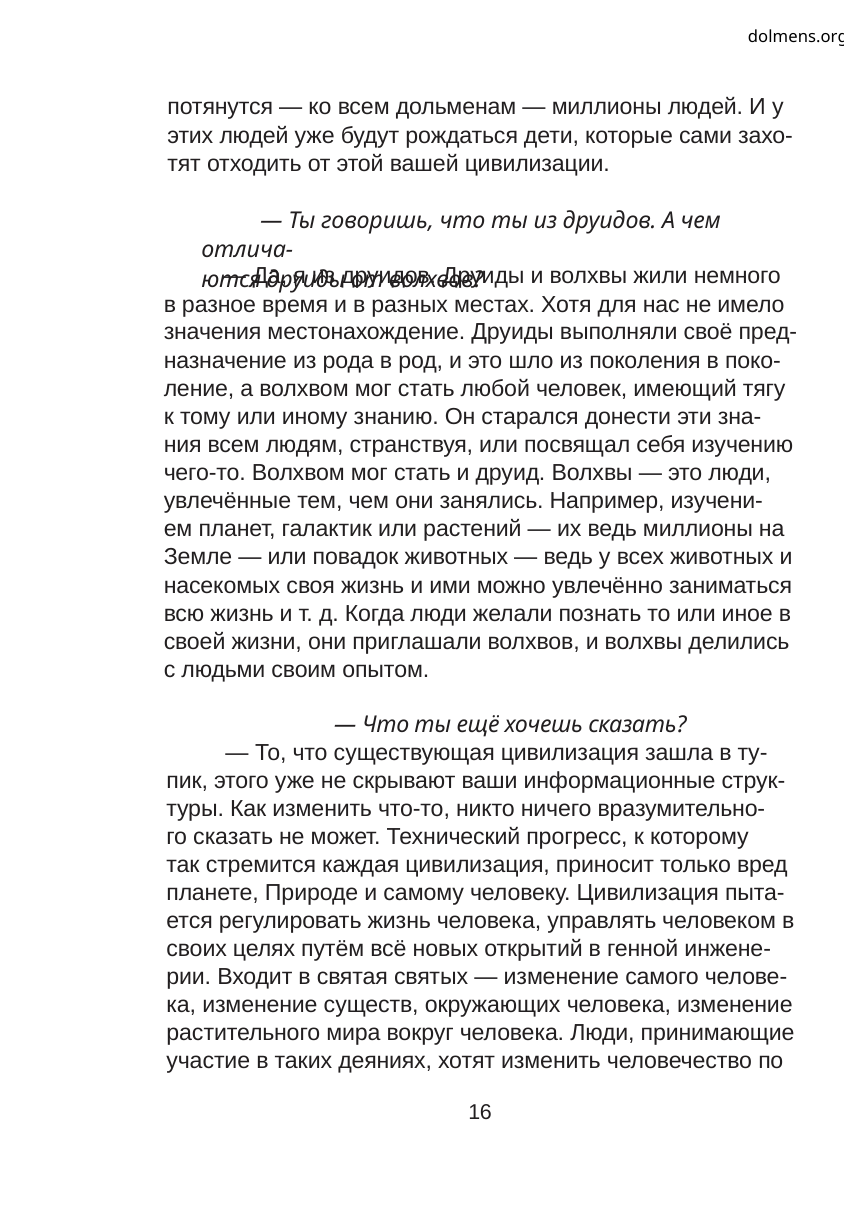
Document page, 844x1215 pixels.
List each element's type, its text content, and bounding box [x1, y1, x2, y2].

text_box — Что ты ещё хочешь сказать? [334, 708, 687, 737]
text_box dolmens.org [747, 27, 844, 66]
text_box — Да, я из друидов. Друиды и волхвы жили немного в разное время и в разных местах. Хотя для нас не имело значения местонахождение. Друиды выполняли своё пред- назначение из рода в род, и это шло из поколения в поко- ление, а волхвом мог стать любой человек, имеющий тягу к тому или иному знанию. Он старался донести эти зна- ния всем людям, странствуя, или посвящал себя изучению чего-то. Волхвом мог стать и друид. Волхвы — это люди, увлечённые тем, чем они занялись. Например, изучени- ем планет, галактик или растений — их ведь миллионы на Земле — или повадок животных — ведь у всех животных и насекомых своя жизнь и ими можно увлечённо заниматься всю жизнь и т. д. Когда люди желали познать то или иное в своей жизни, они приглашали волхвов, и волхвы делились с людьми своим опытом. [163, 260, 797, 711]
text_box 16 [468, 1097, 493, 1151]
text_box — Ты говоришь, что ты из друидов. А чем отлича- ются друиды от волхвов? [201, 204, 759, 260]
text_box — То, что существующая цивилизация зашла в ту- пик, этого уже не скрывают ваши информационные струк- туры. Как изменить что-то, никто ничего вразумительно- го сказать не может. Технический прогресс, к которому так стремится каждая цивилизация, приносит только вред планете, Природе и самому человеку. Цивилизация пыта- ется регулировать жизнь человека, управлять человеком в своих целях путём всё новых открытий в генной инжене- рии. Входит в святая святых — изменение самого челове- ка, изменение существ, окружающих человека, изменение растительного мира вокруг человека. Люди, принимающие участие в таких деяниях, хотят изменить человечество по [166, 737, 794, 1102]
text_box потянутся — ко всем дольменам — миллионы людей. И у этих людей уже будут рождаться дети, которые сами захо- тят отходить от этой вашей цивилизации. [167, 91, 793, 204]
